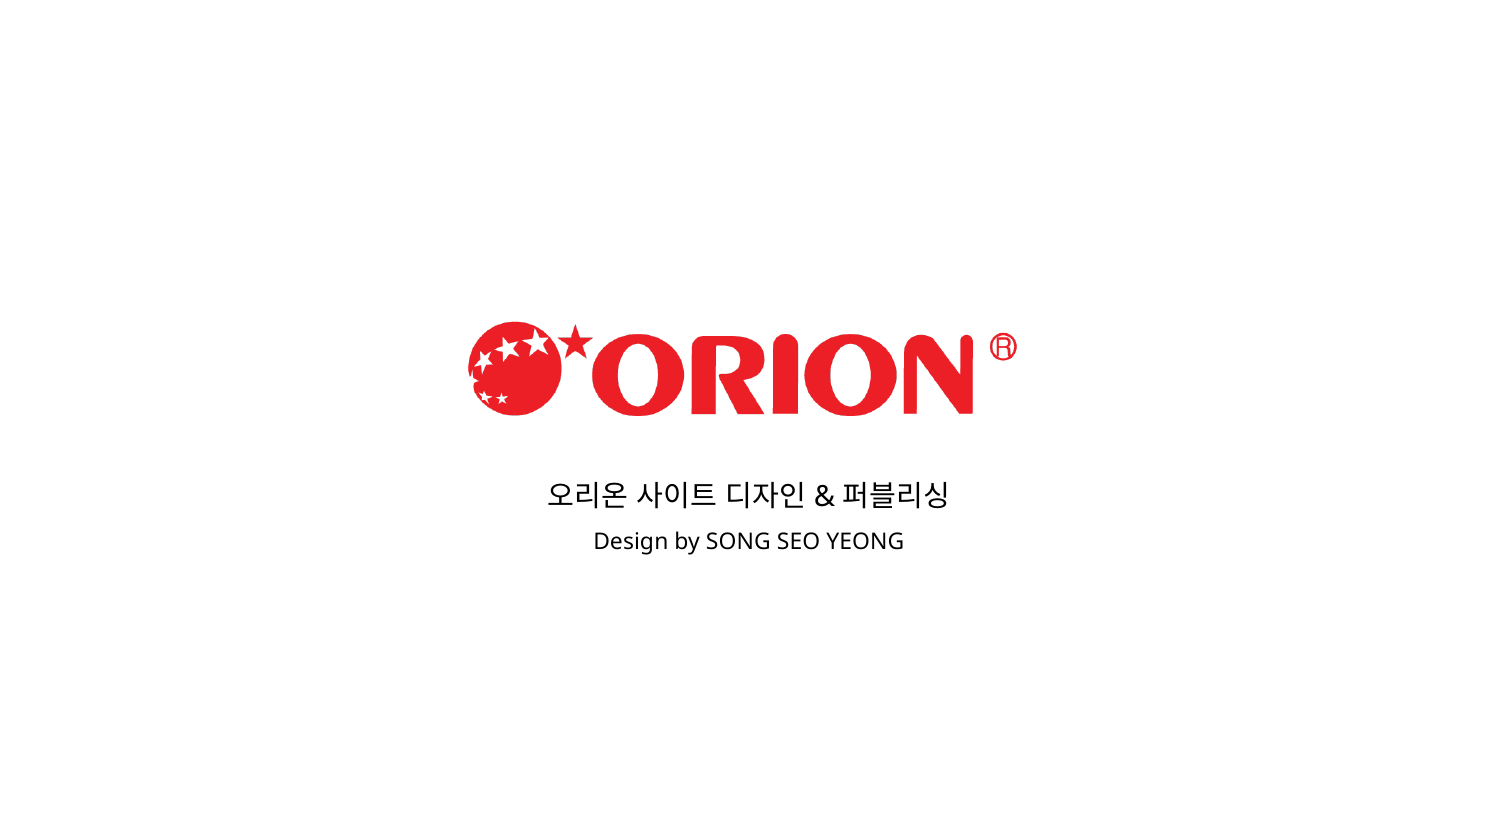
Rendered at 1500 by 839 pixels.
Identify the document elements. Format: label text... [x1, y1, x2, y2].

picture [429, 280, 1071, 465]
text_box 오리온 사이트 디자인&퍼블리싱 Design by SONG SEO YEONG [532, 470, 966, 562]
